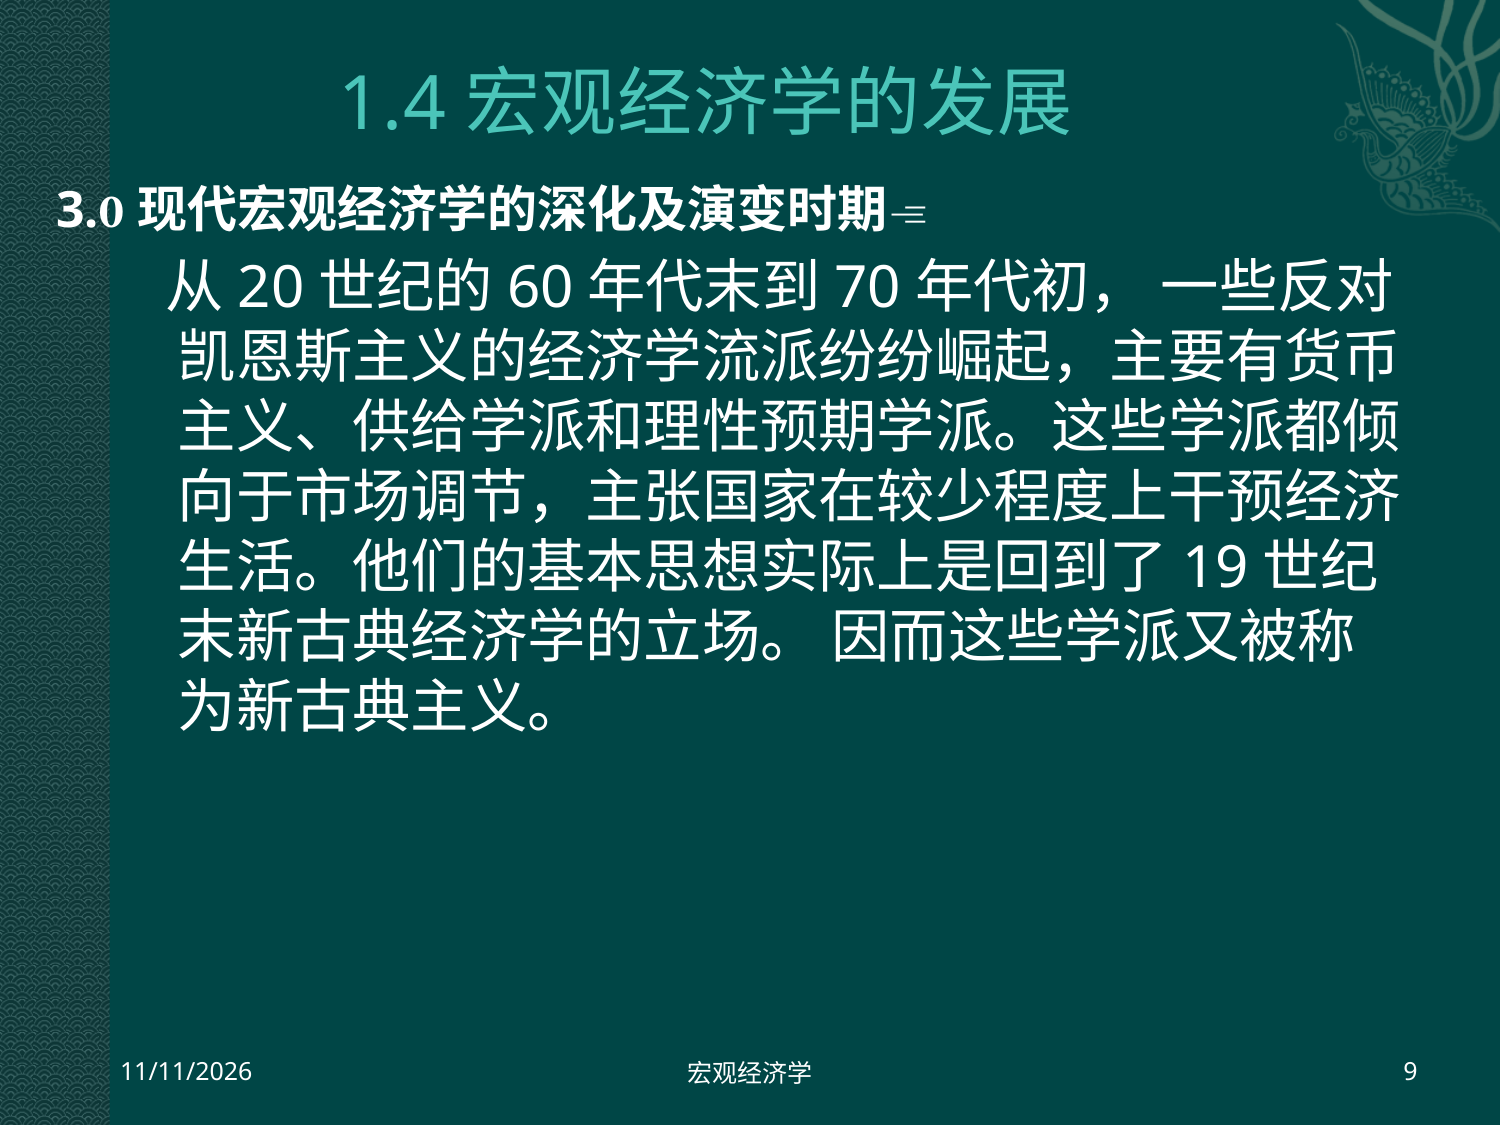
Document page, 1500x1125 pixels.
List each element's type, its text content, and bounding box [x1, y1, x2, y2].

footer 宏观经济学 [512, 1042, 988, 1103]
list 3.现代宏观经济学的深化及演变时期 从20世纪的60年代末到70年代初， 一些反对凯恩斯主义的经济学流派纷纷崛起，主要有货币主义、供给学派和理性预期学派。这些学派都倾向于市场调节，主张国家在较少程度上干预经济生活。他们的基本思想实际上是回到了19世纪末新古典经济学的立场。 因而这些学派又被称为新古典主义。 [41, 170, 1424, 1021]
slide_number 9 [1074, 1042, 1425, 1103]
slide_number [75, 1042, 425, 1103]
picture [0, 0, 110, 1125]
title 1.4宏观经济学的发展 [46, 46, 1364, 154]
